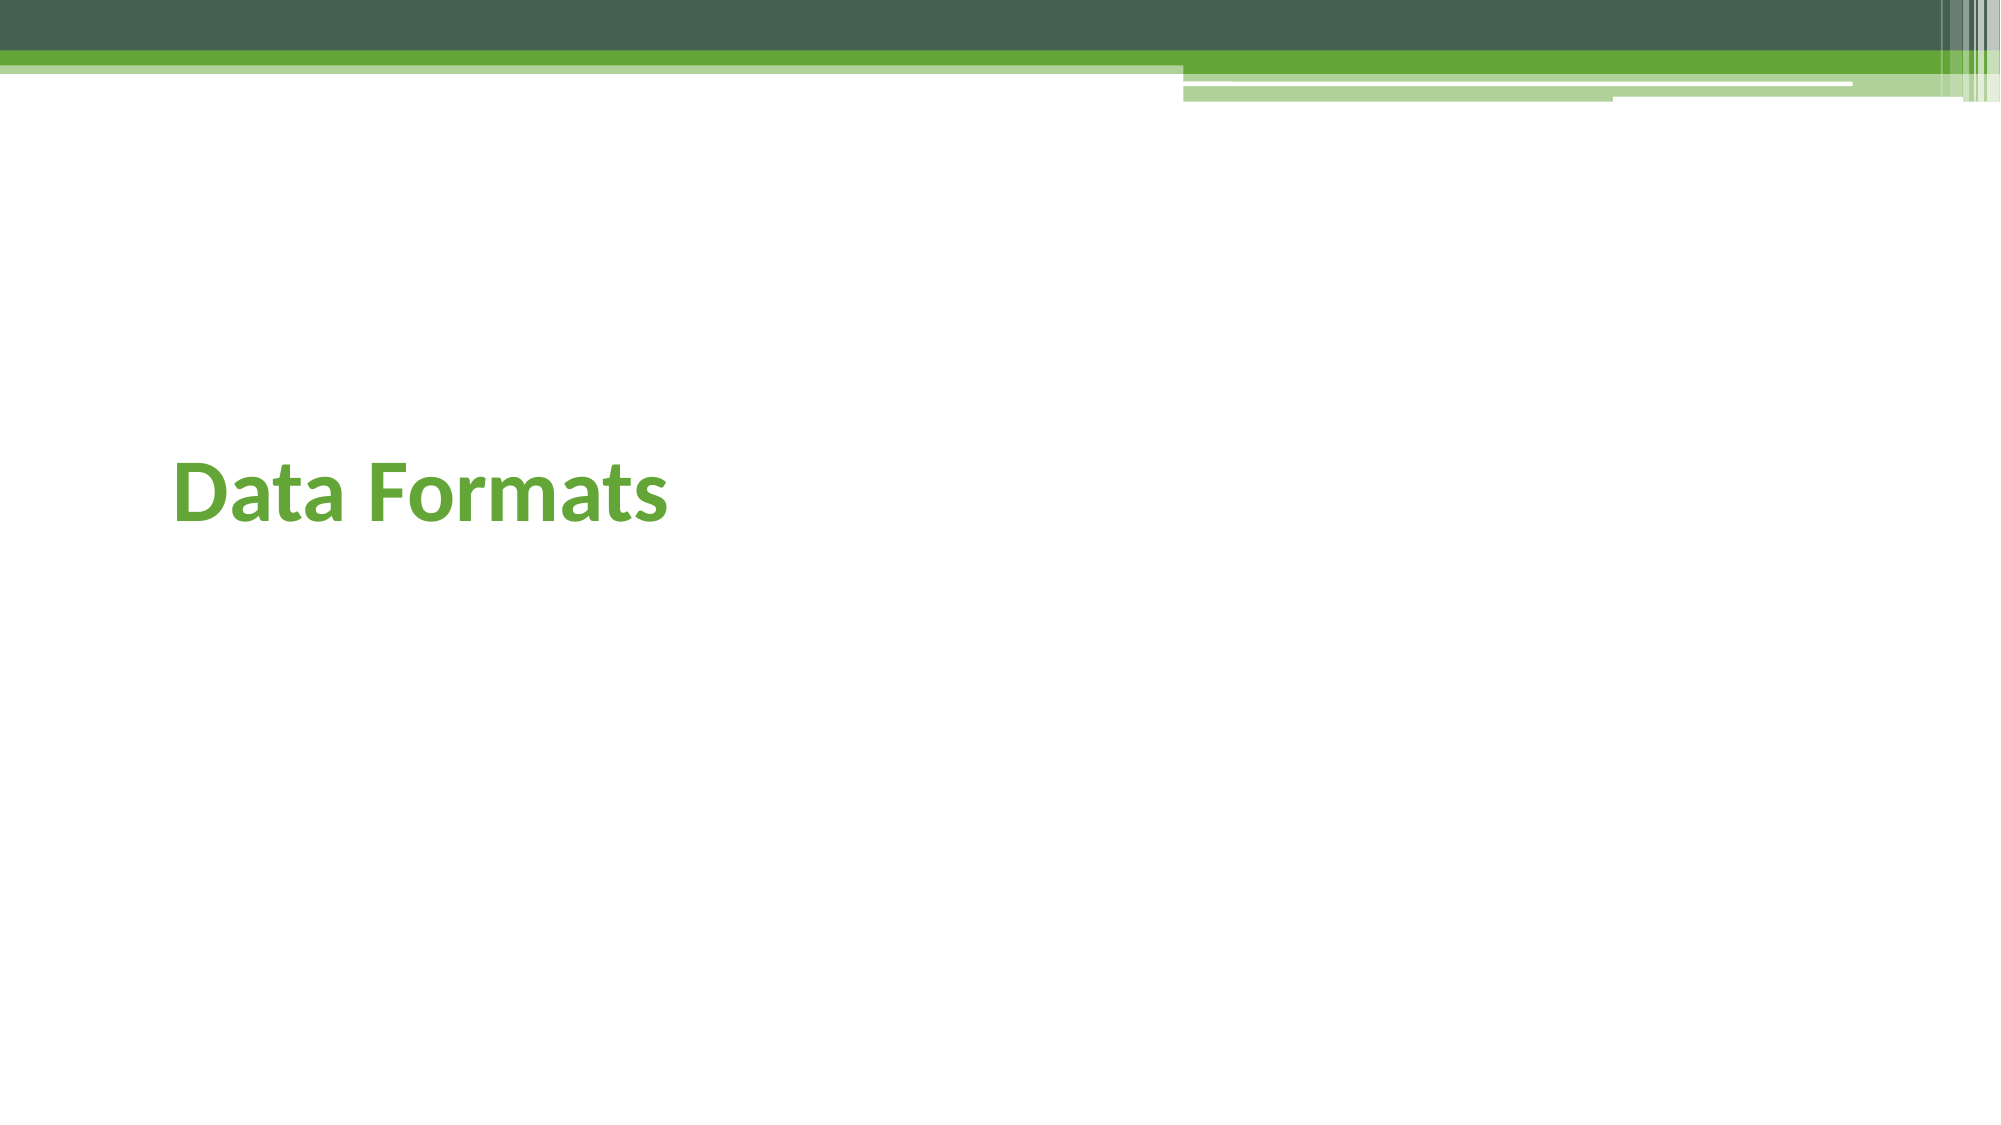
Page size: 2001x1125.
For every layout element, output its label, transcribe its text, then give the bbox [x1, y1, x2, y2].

title Data Formats [157, 322, 1858, 547]
